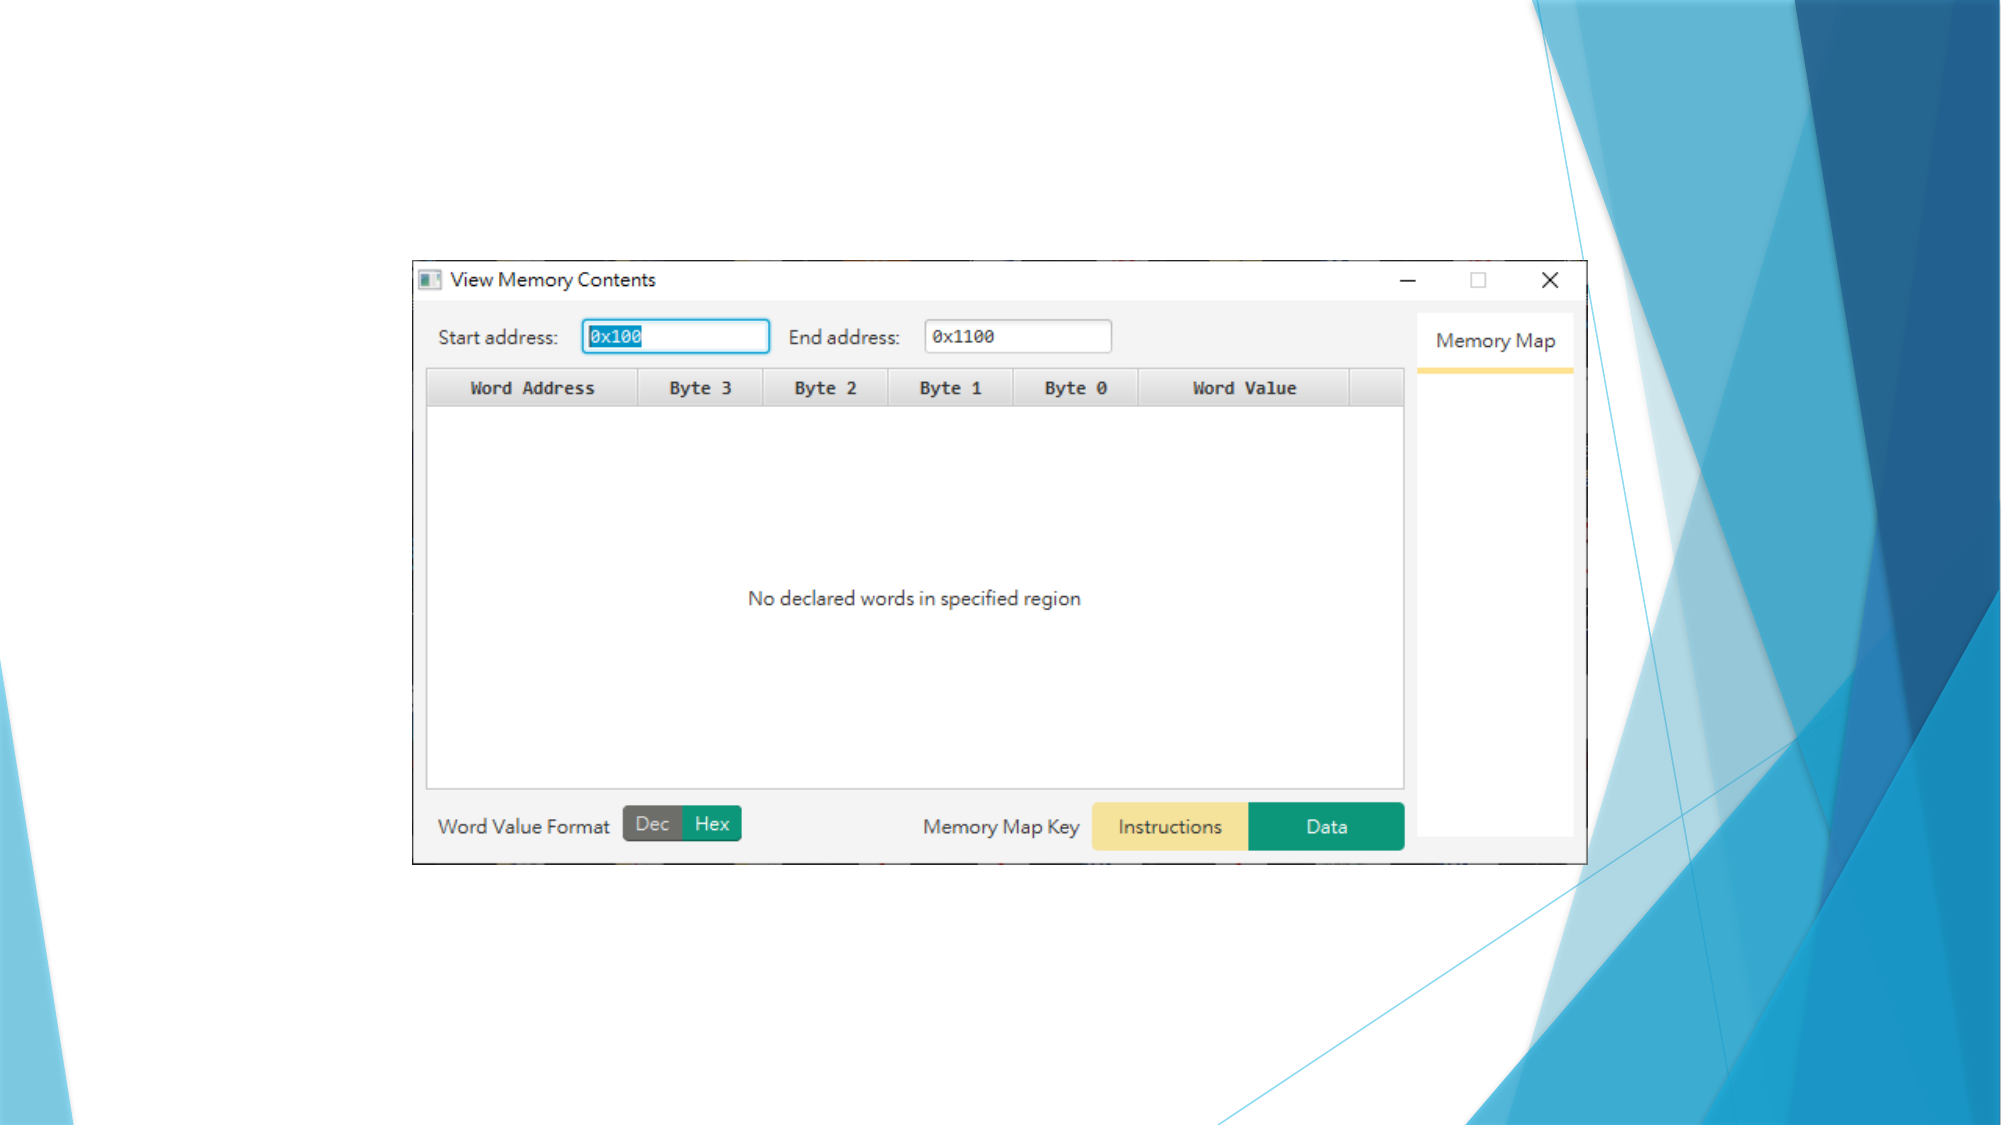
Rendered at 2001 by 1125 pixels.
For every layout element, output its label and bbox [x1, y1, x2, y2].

picture [411, 259, 1588, 866]
